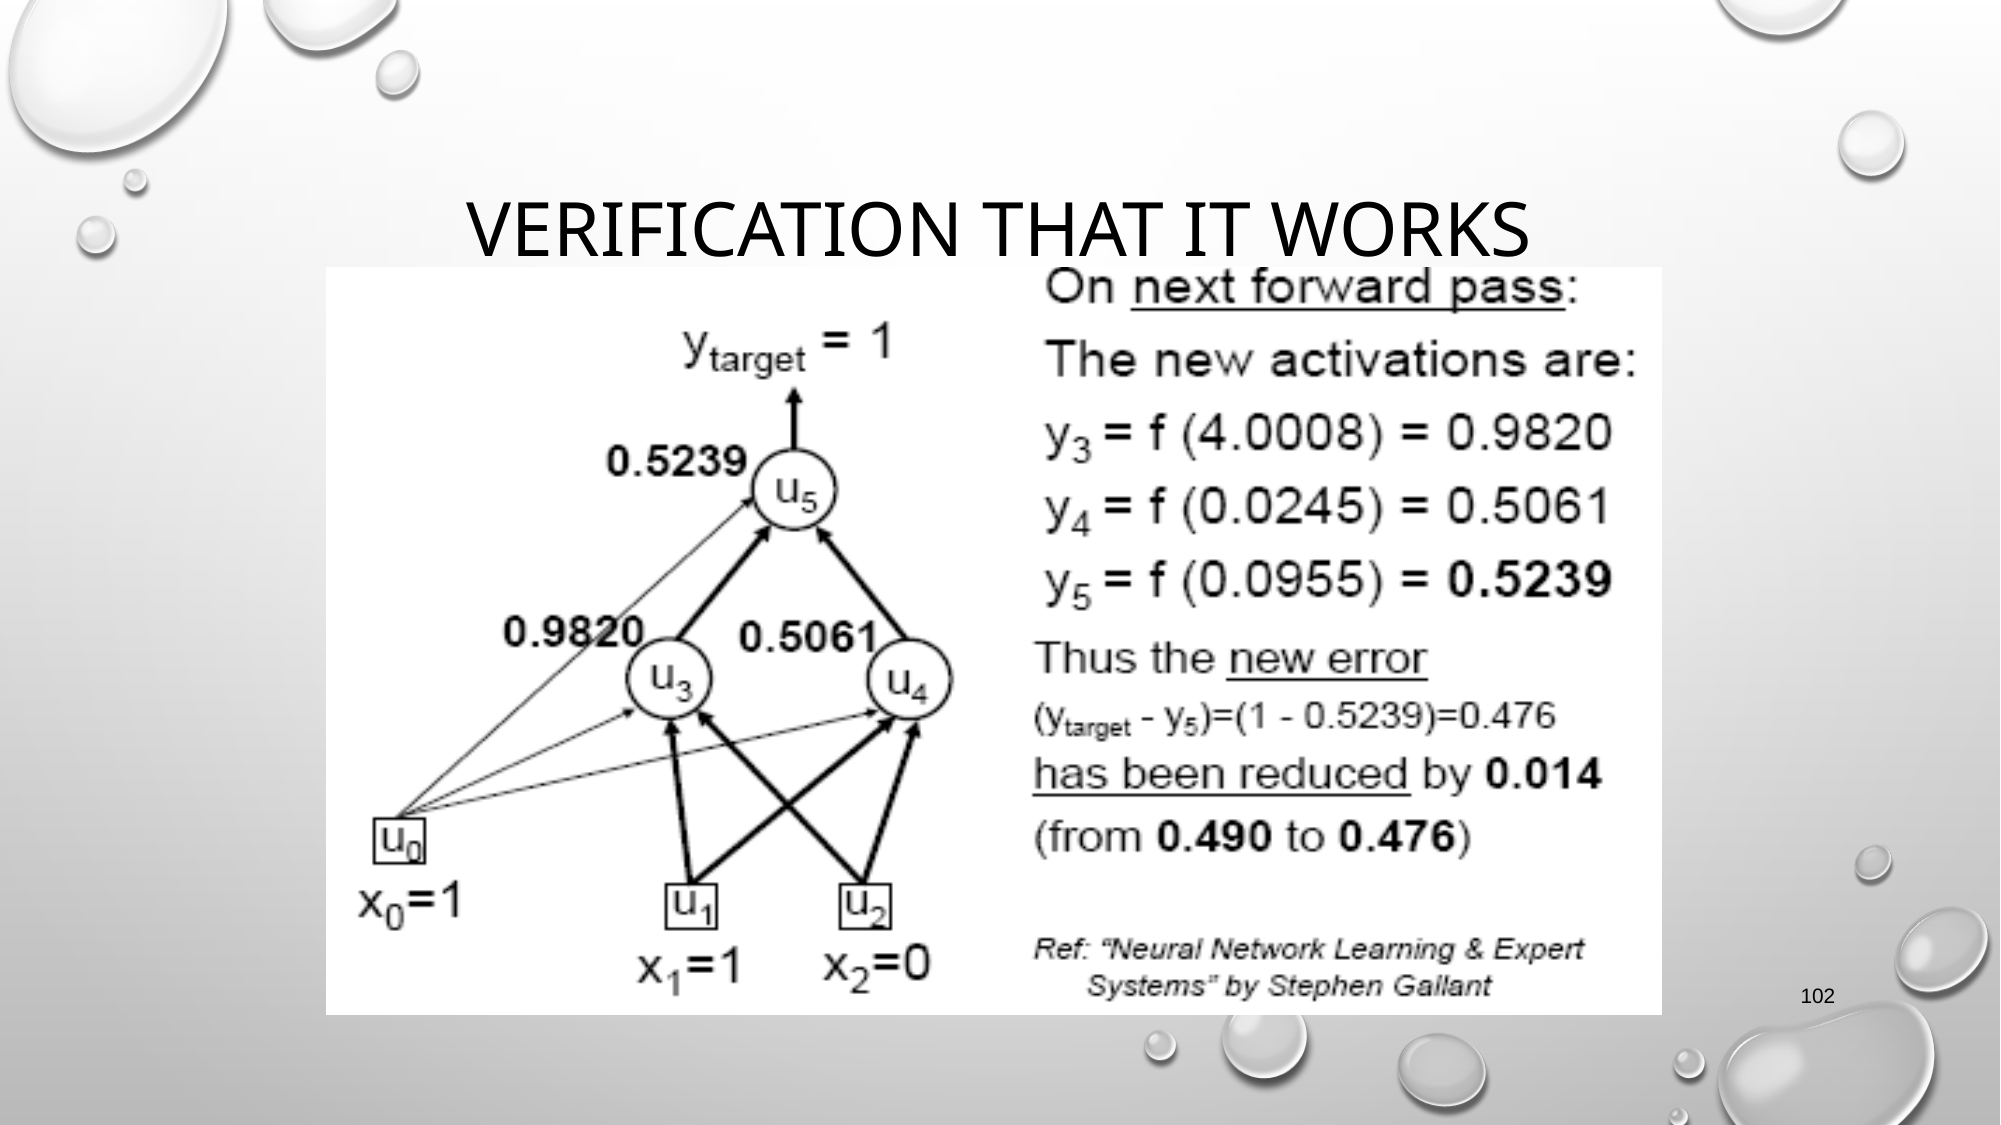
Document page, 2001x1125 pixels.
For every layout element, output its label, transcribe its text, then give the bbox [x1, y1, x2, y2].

title Verification that it works [149, 101, 1851, 364]
slide_number 102 [1724, 965, 1851, 1025]
picture [0, 0, 2000, 1125]
